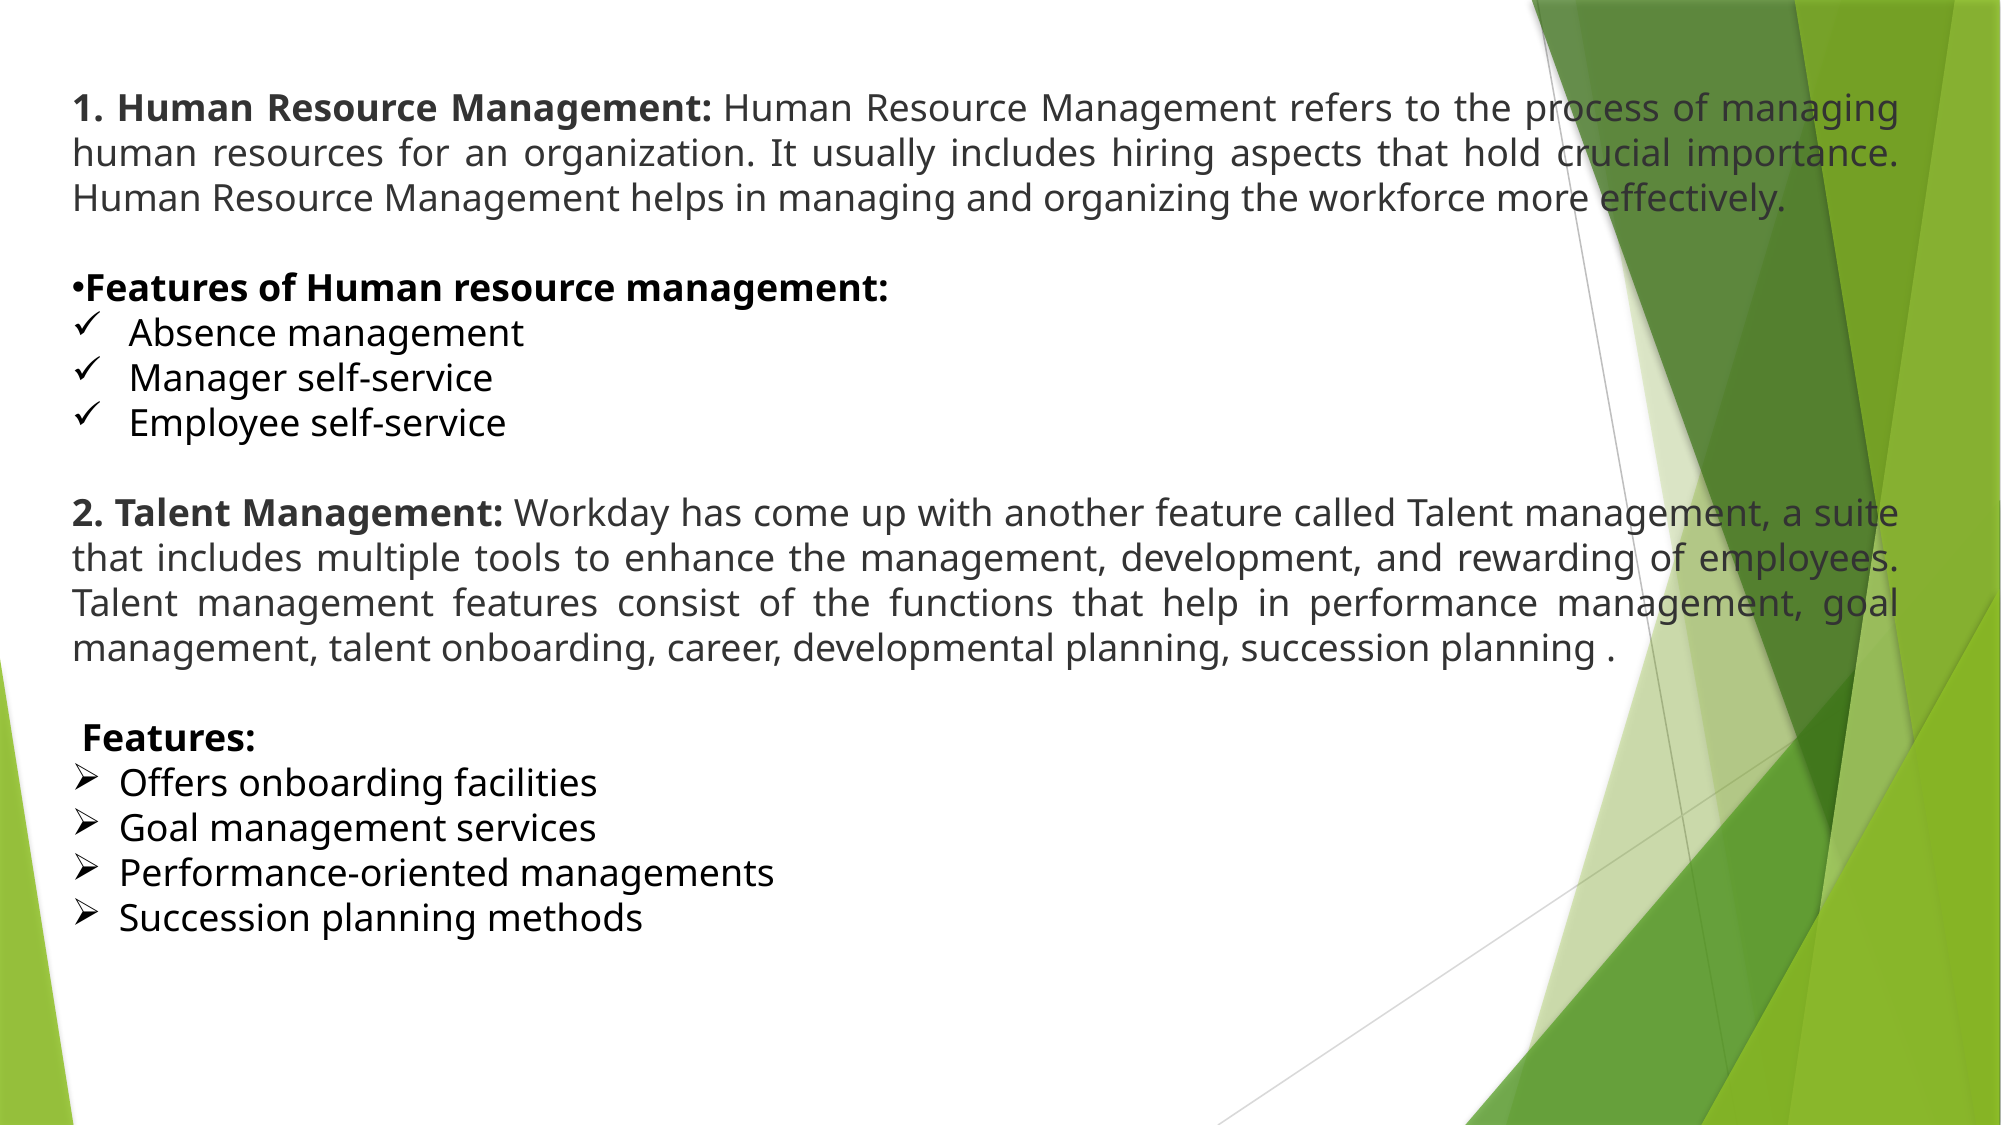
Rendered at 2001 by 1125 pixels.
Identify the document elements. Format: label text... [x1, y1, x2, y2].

text_box 1. Human Resource Management: Human Resource Management refers to the process of managing human resources for an organization. It usually includes hiring aspects that hold crucial importance. Human Resource Management helps in managing and organizing the workforce more effectively. Features of Human resource management: Absence management Manager self-service Employee self-service 2. Talent Management: Workday has come up with another feature called Talent management, a suite that includes multiple tools to enhance the management, development, and rewarding of employees. Talent management features consist of the functions that help in performance management, goal management, talent onboarding, career, developmental planning, succession planning . Features: Offers onboarding facilities Goal management services Performance-oriented managements Succession planning methods [57, 77, 1916, 1082]
